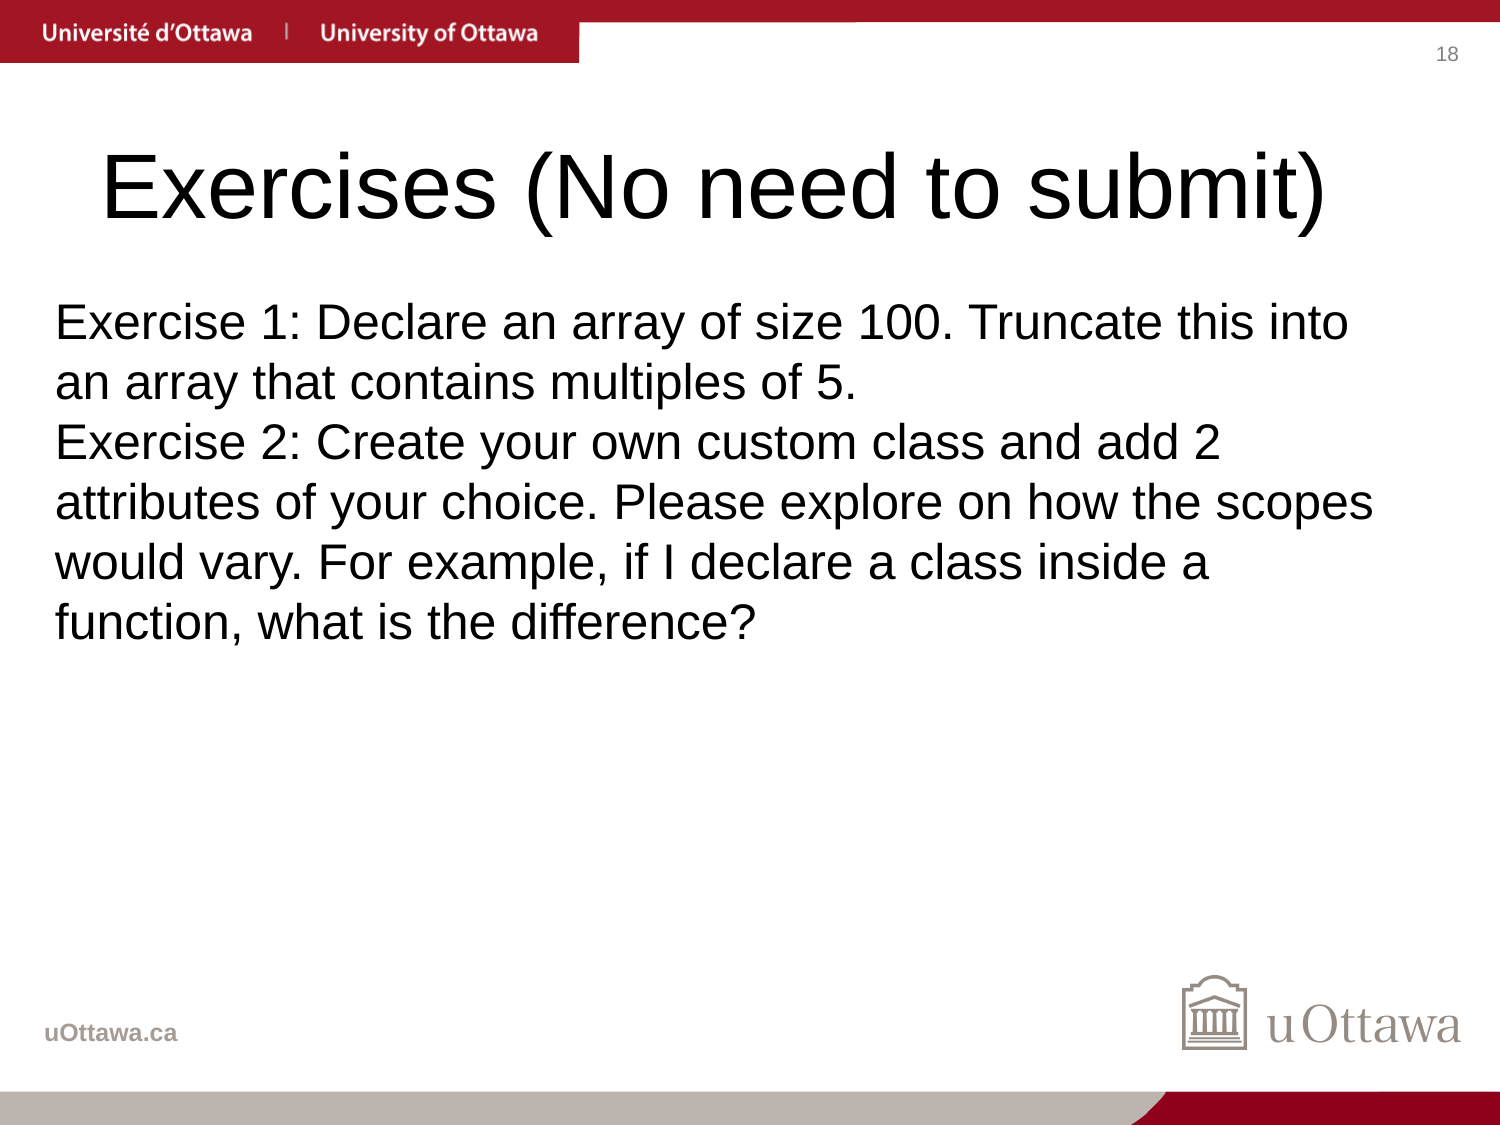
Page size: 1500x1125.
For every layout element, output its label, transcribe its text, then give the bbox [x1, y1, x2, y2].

text_box Exercise 1: Declare an array of size 100. Truncate this into an array that contains multiples of 5. Exercise 2: Create your own custom class and add 2 attributes of your choice. Please explore on how the scopes would vary. For example, if I declare a class inside a function, what is the difference? [40, 282, 1425, 657]
title Exercises (No need to submit) [40, 125, 1391, 254]
picture [0, 1092, 1500, 1125]
picture [0, 0, 1500, 63]
picture [1182, 975, 1461, 1050]
